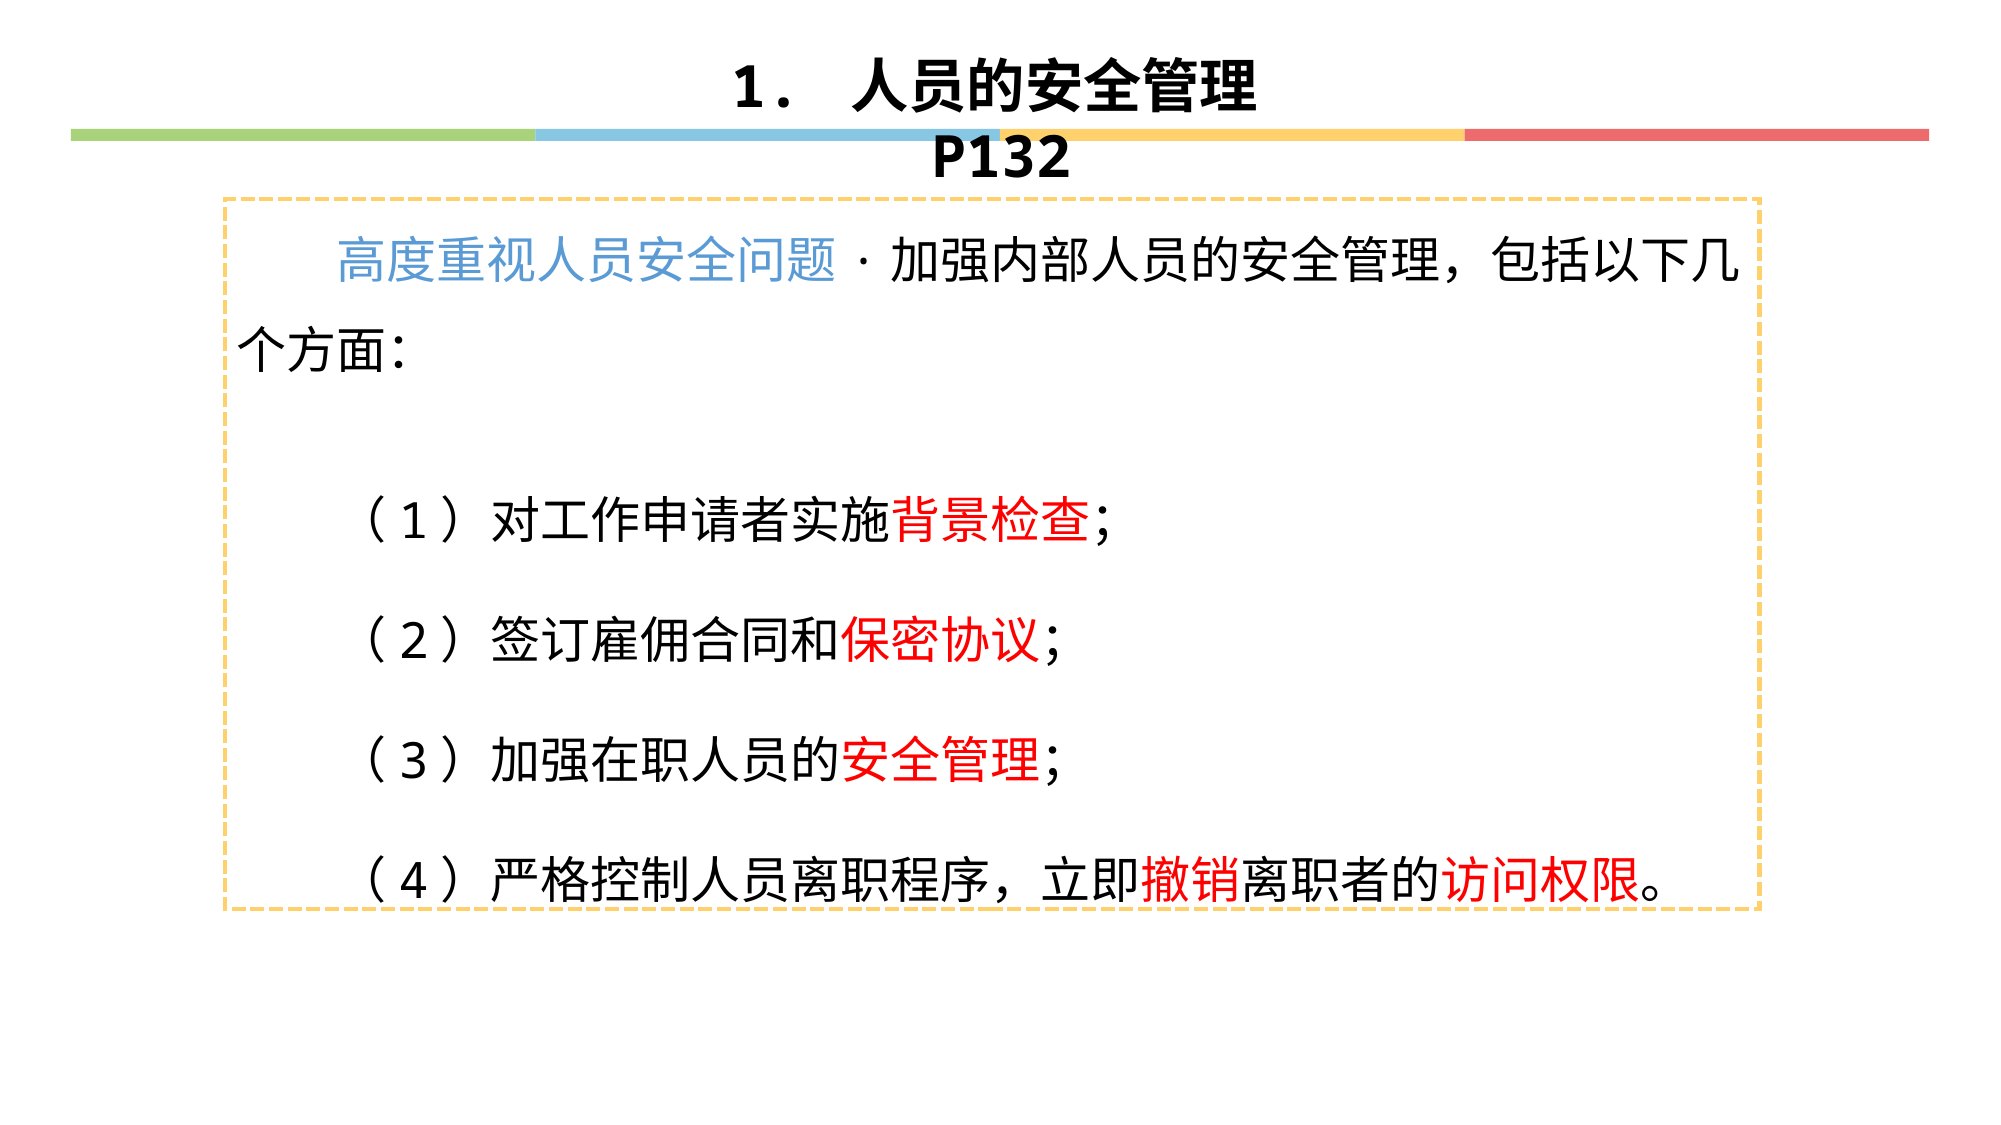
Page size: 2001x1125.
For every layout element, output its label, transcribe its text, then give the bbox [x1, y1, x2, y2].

text_box 高度重视人员安全问题·加强内部人员的安全管理，包括以下几个方面： （1）对工作申请者实施背景检查； （2）签订雇佣合同和保密协议； （3）加强在职人员的安全管理； （4）严格控制人员离职程序，立即撤销离职者的访问权限。 [224, 198, 1760, 909]
text_box 1. 人员的安全管理 P132 [655, 49, 1347, 190]
